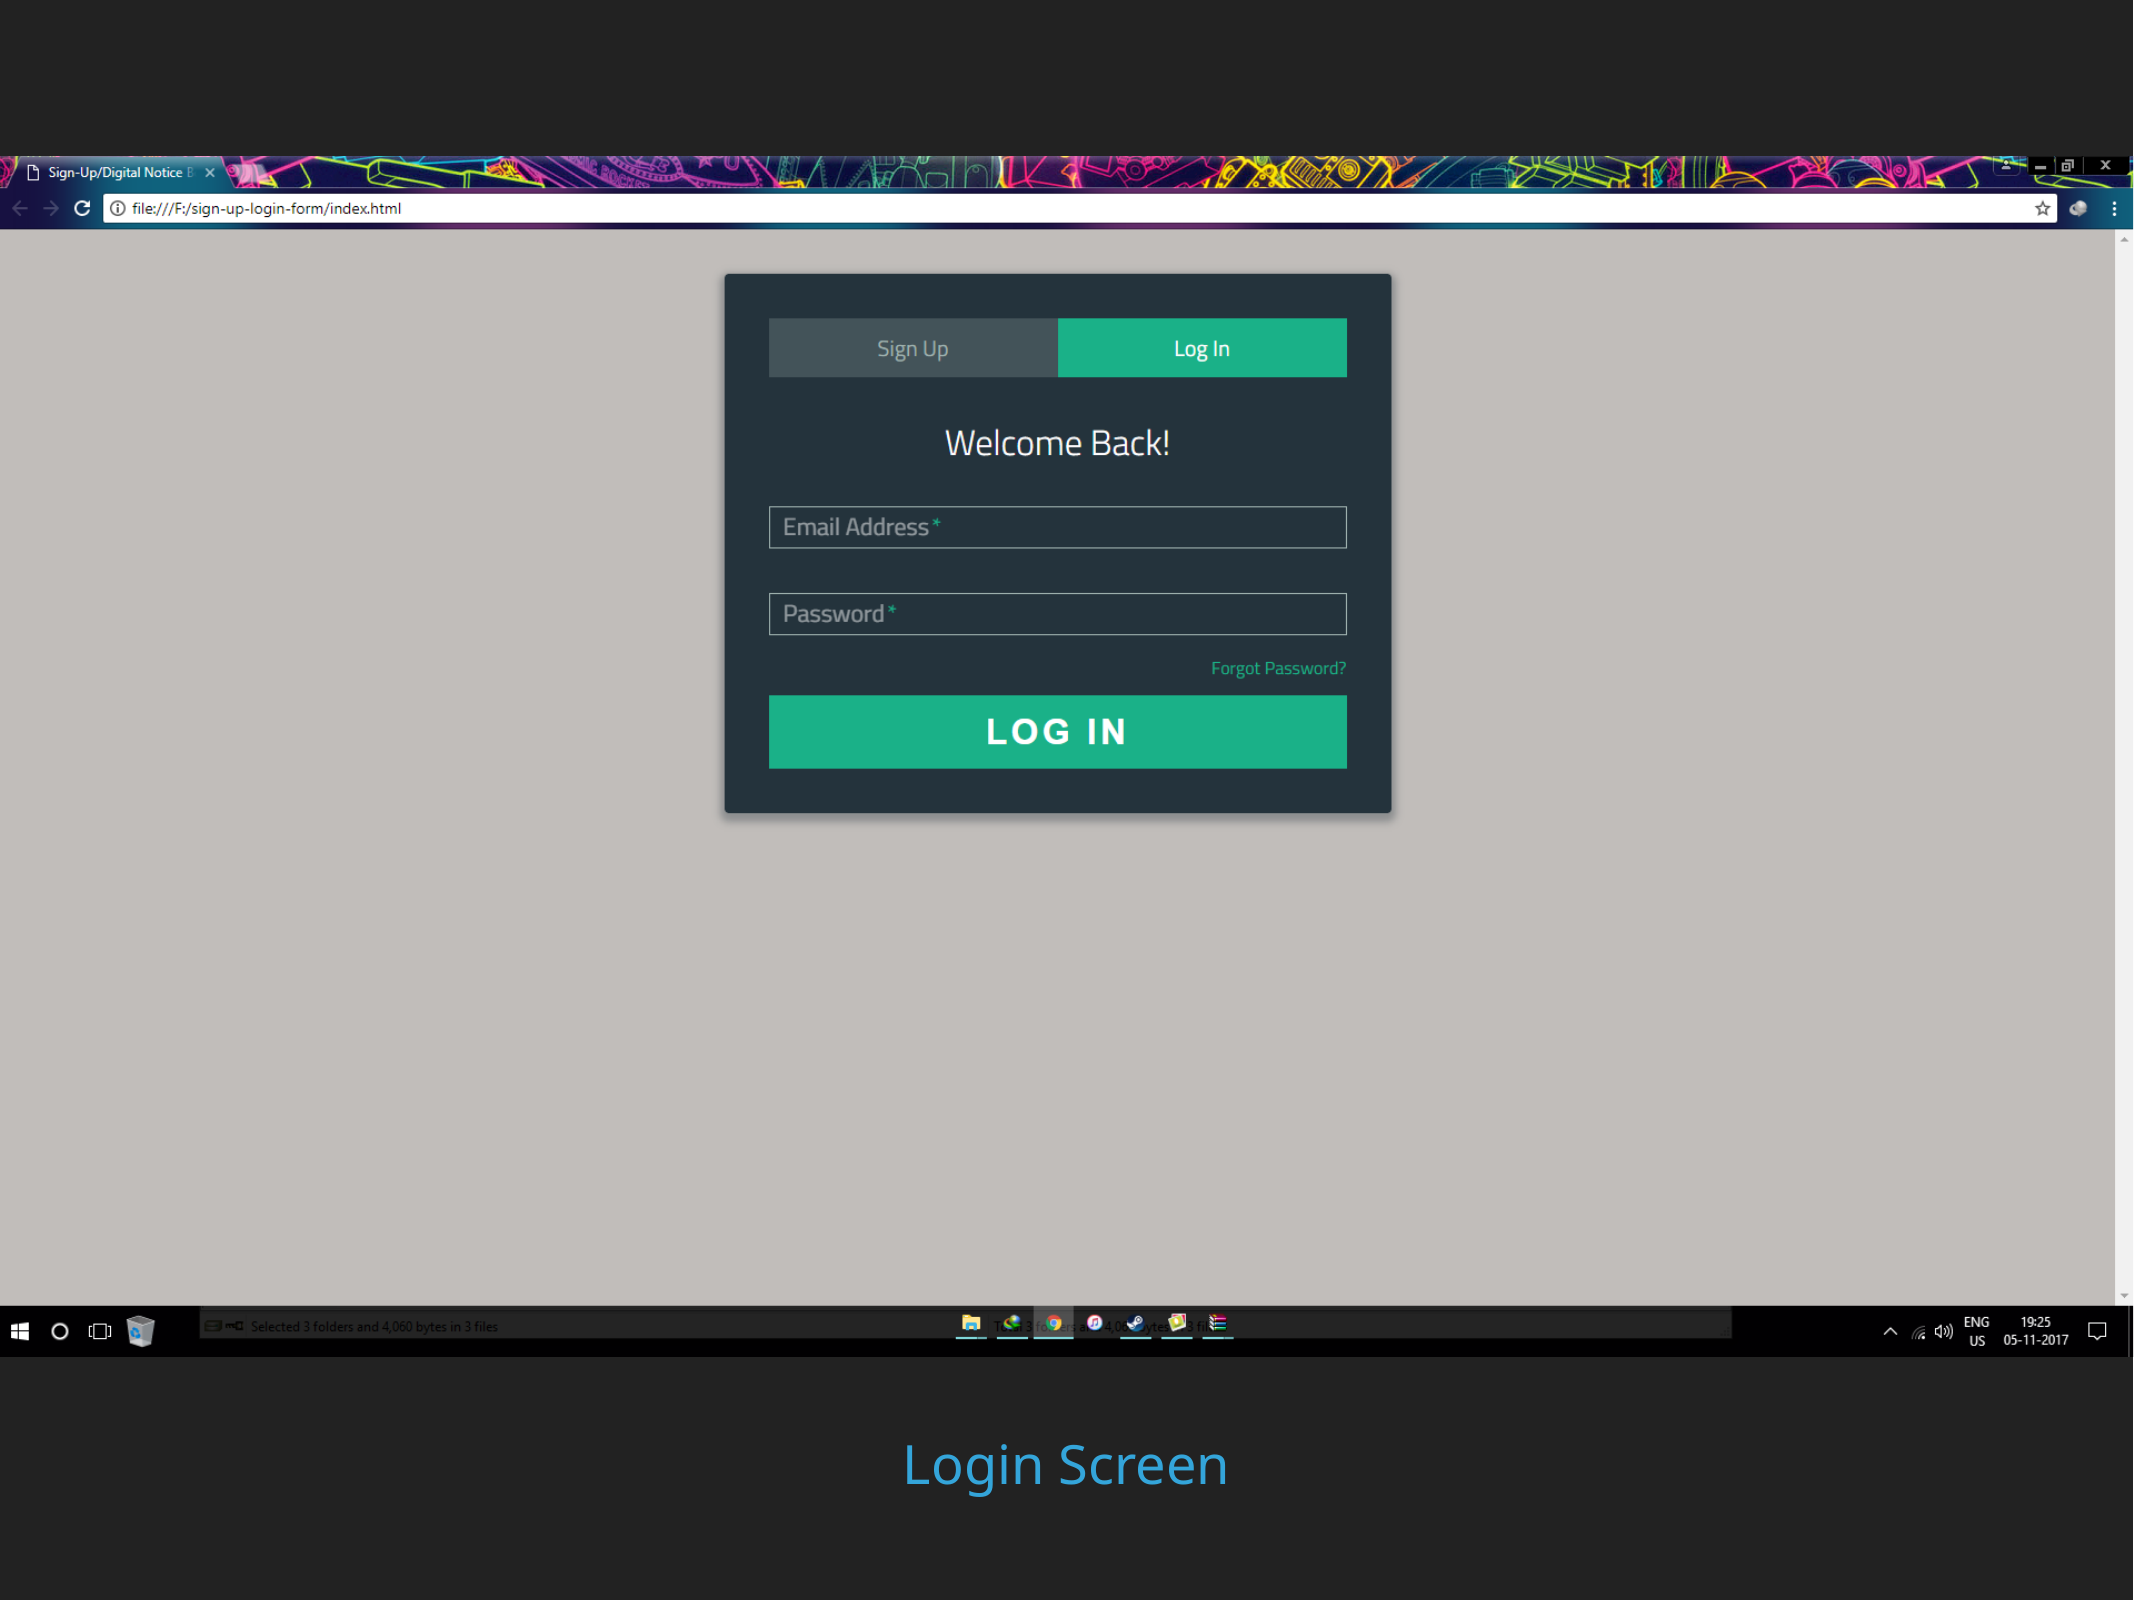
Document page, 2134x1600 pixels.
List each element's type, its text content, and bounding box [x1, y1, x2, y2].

text_box Login Screen [894, 1422, 1239, 1504]
picture [0, 156, 2134, 1358]
